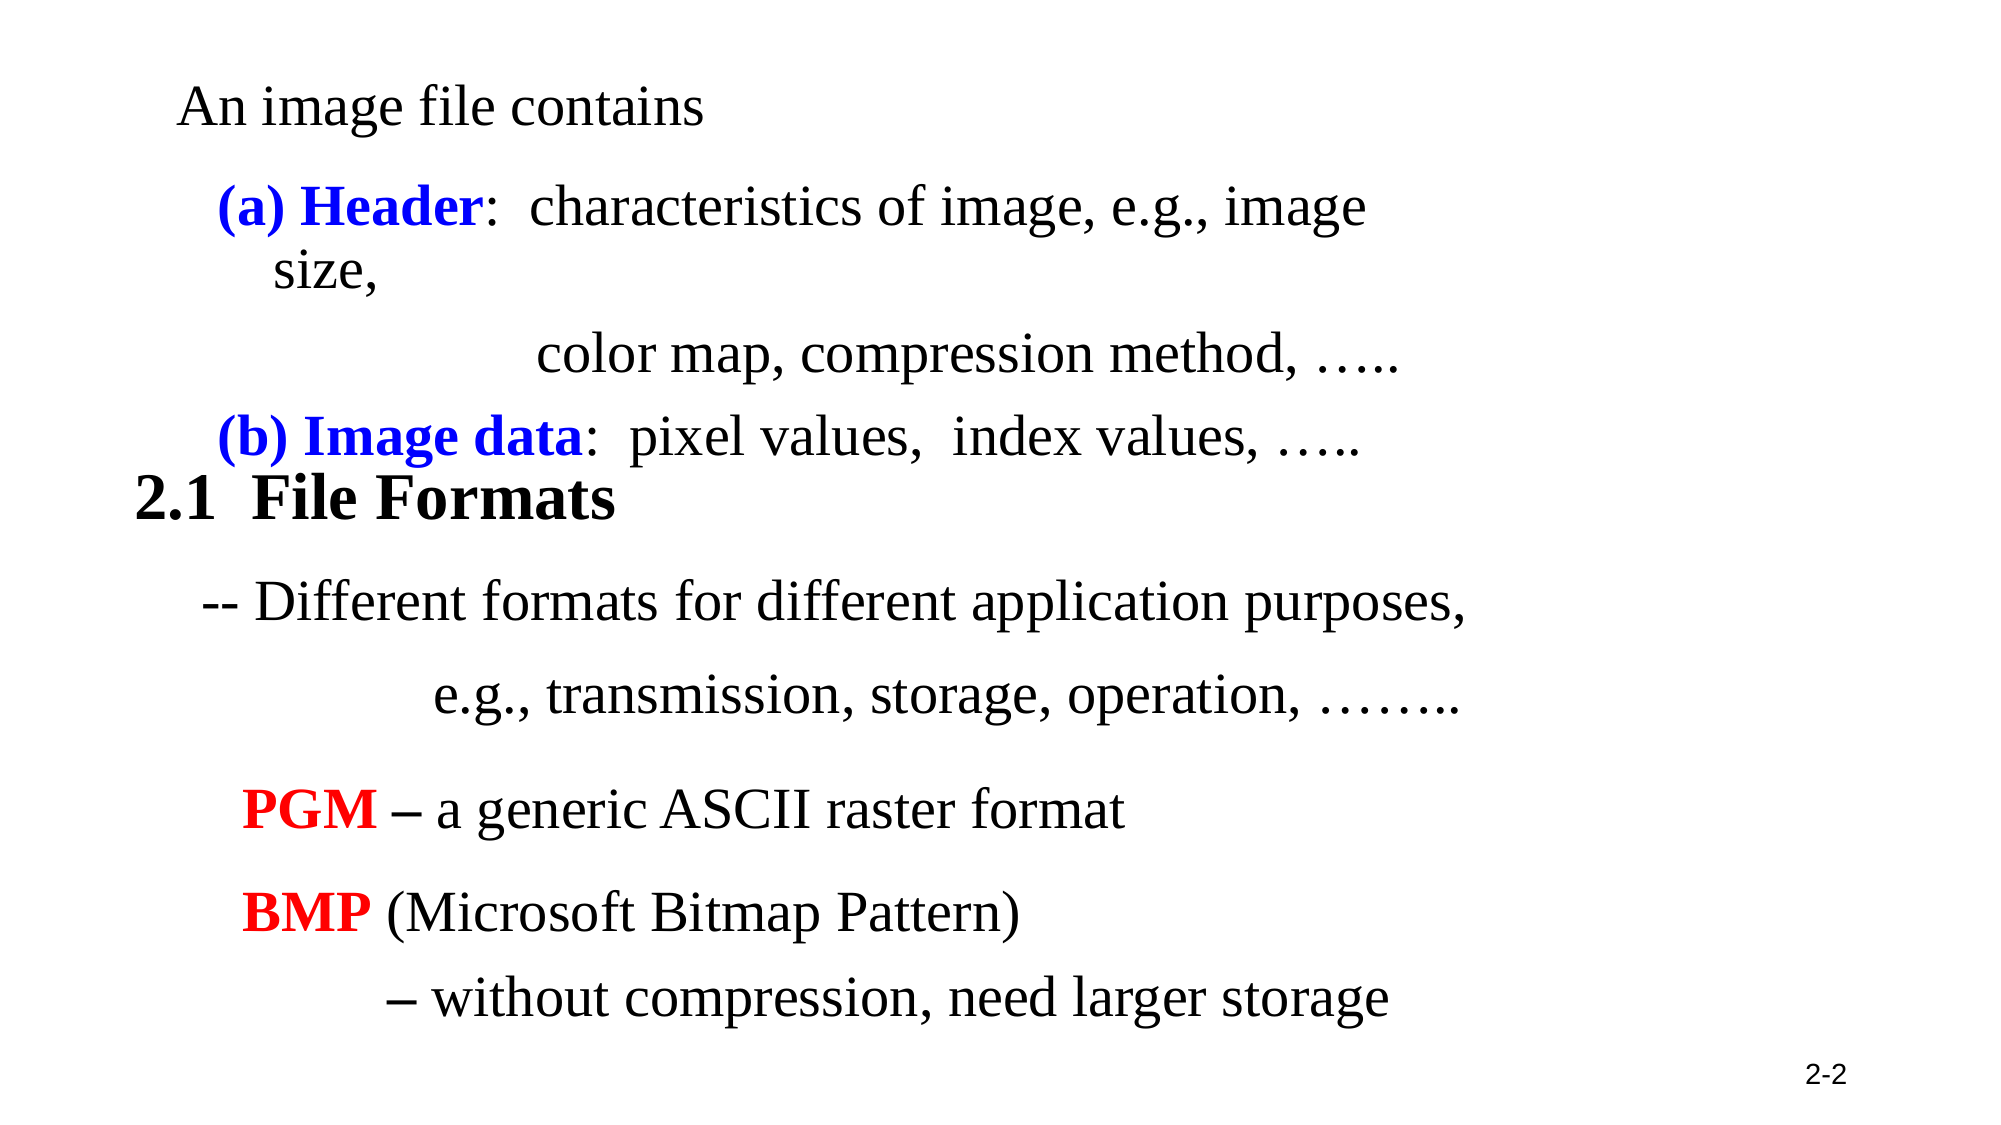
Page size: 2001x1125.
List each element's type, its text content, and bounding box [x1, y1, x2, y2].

text_box BMP (Microsoft Bitmap Pattern) – without compression, need larger storage [227, 861, 1457, 1062]
text_box 2.1 File Formats [119, 446, 646, 533]
slide_number 2-2 [1412, 1042, 1863, 1103]
text_box -- Different formats for different application purposes, e.g., transmission, storage, operation, …….. [186, 551, 1518, 742]
text_box An image file contains [161, 68, 733, 150]
text_box PGM – a generic ASCII raster format [227, 759, 1164, 847]
text_box Header: characteristics of image, e.g., image size, color map, compression method, ….. (b) Image data: pixel values, index values, ….. [202, 167, 1502, 428]
